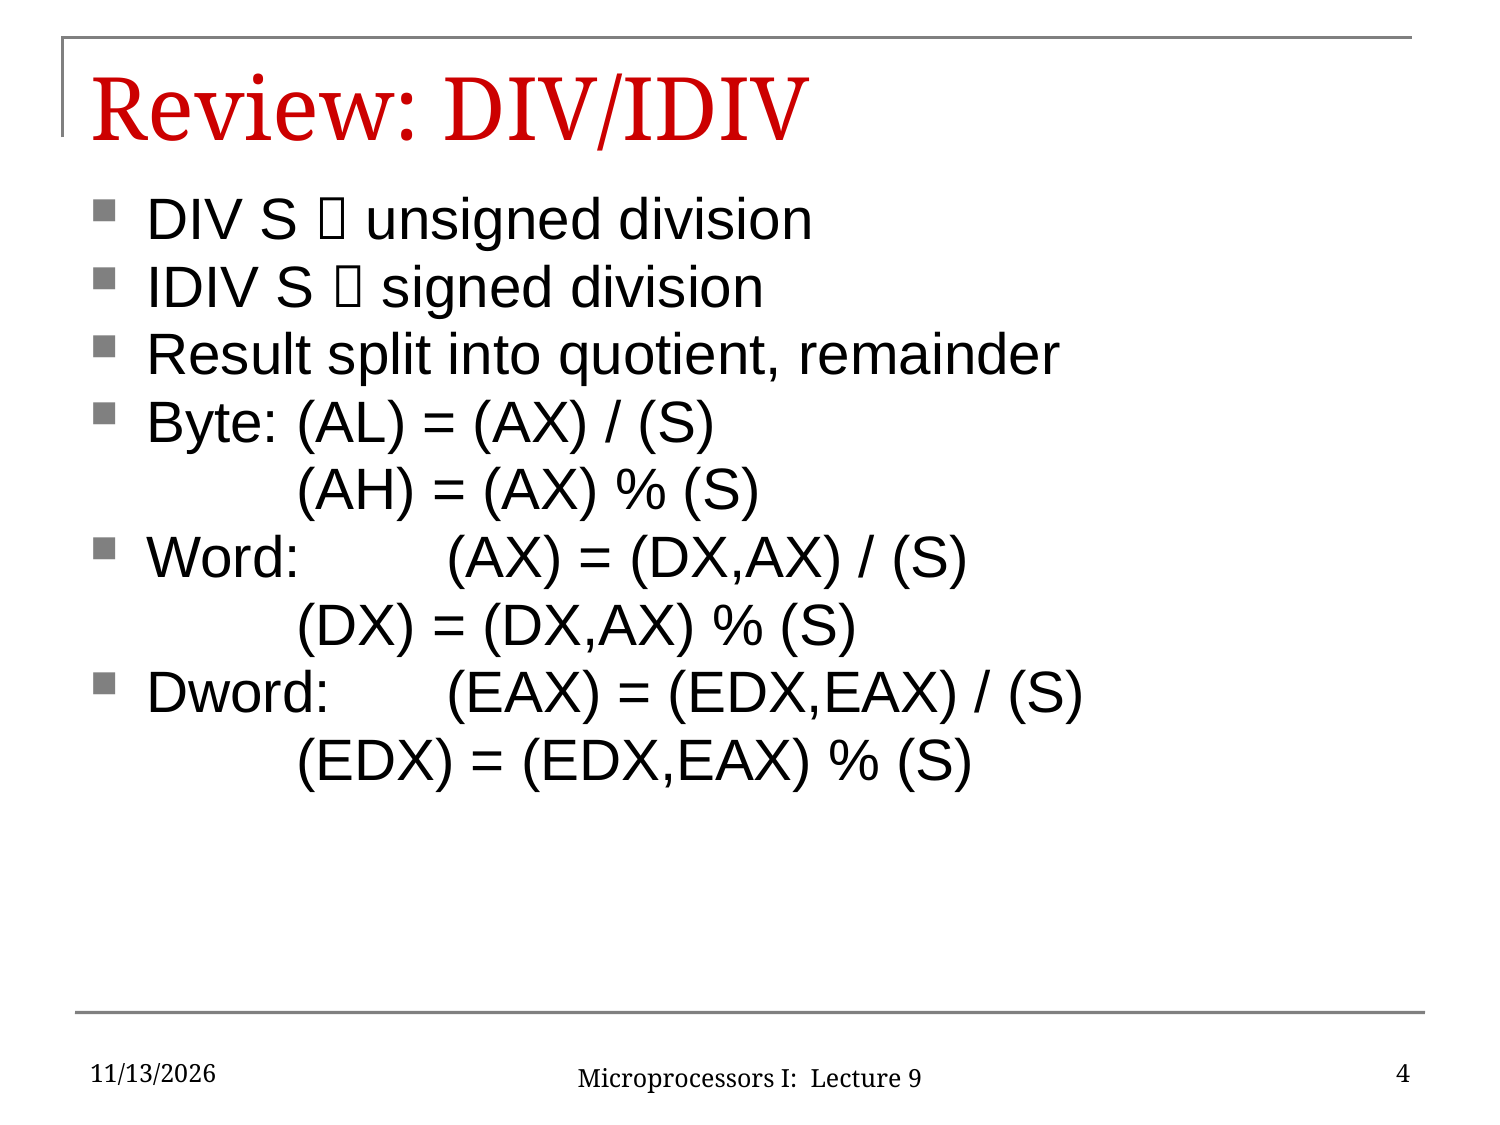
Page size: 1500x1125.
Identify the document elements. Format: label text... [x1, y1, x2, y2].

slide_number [74, 1023, 426, 1100]
slide_number 4 [1074, 1023, 1426, 1100]
title Review: DIV/IDIV [75, 45, 1425, 163]
footer Microprocessors I: Lecture 9 [512, 1024, 988, 1101]
list DIV S  unsigned division IDIV S  signed division Result split into quotient, remainder Byte: (AL) = (AX) / (S) (AH) = (AX) % (S) Word: (AX) = (DX,AX) / (S) (DX) = (DX,AX) % (S) Dword: (EAX) = (EDX,EAX) / (S) (EDX) = (EDX,EAX) % (S) [75, 187, 1425, 1006]
